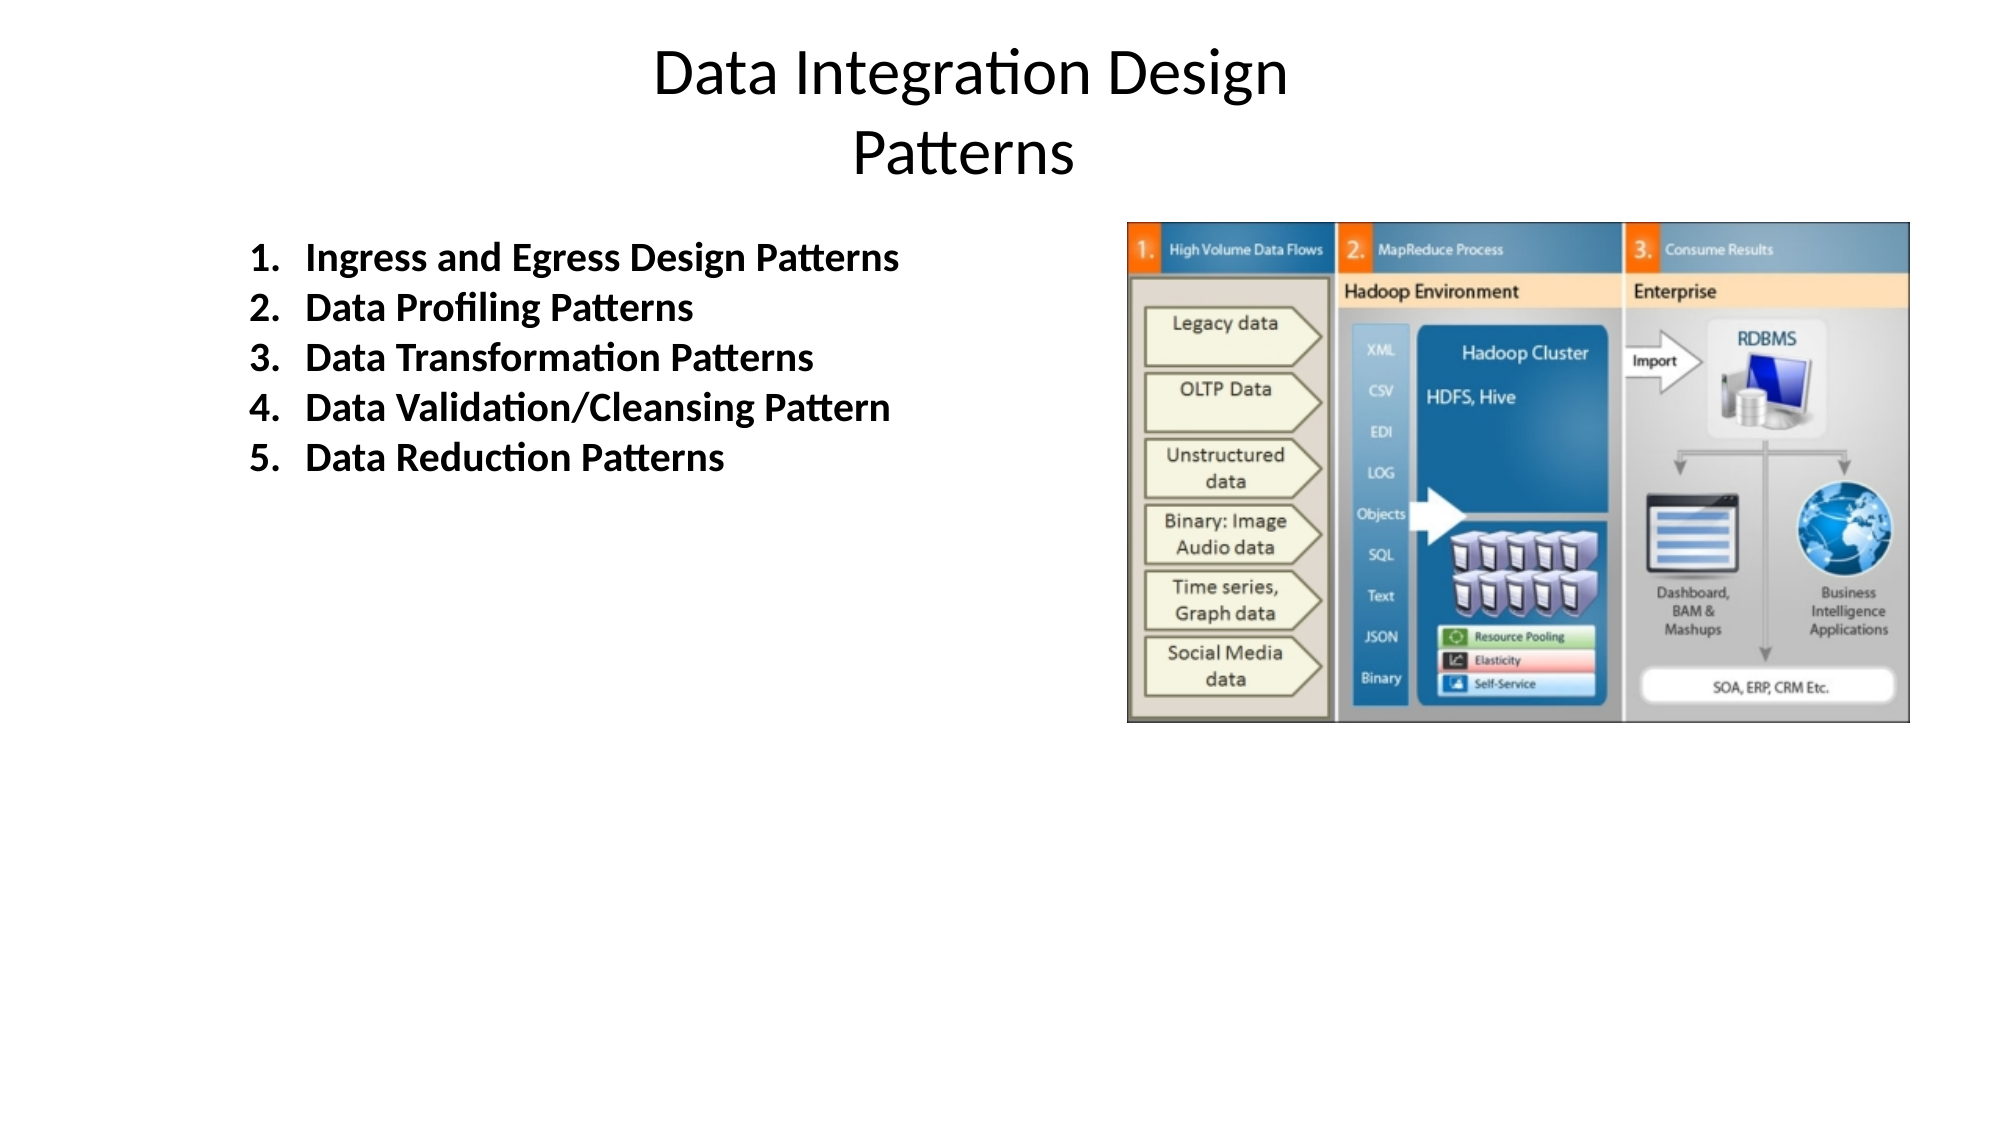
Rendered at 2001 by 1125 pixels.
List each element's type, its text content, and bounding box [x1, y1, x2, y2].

text_box Ingress and Egress Design Patterns Data Profiling Patterns Data Transformation Patterns Data Validation/Cleansing Pattern Data Reduction Patterns [159, 222, 1127, 688]
picture [1127, 222, 1910, 723]
text_box Data Integration Design Patterns [539, 20, 1404, 196]
